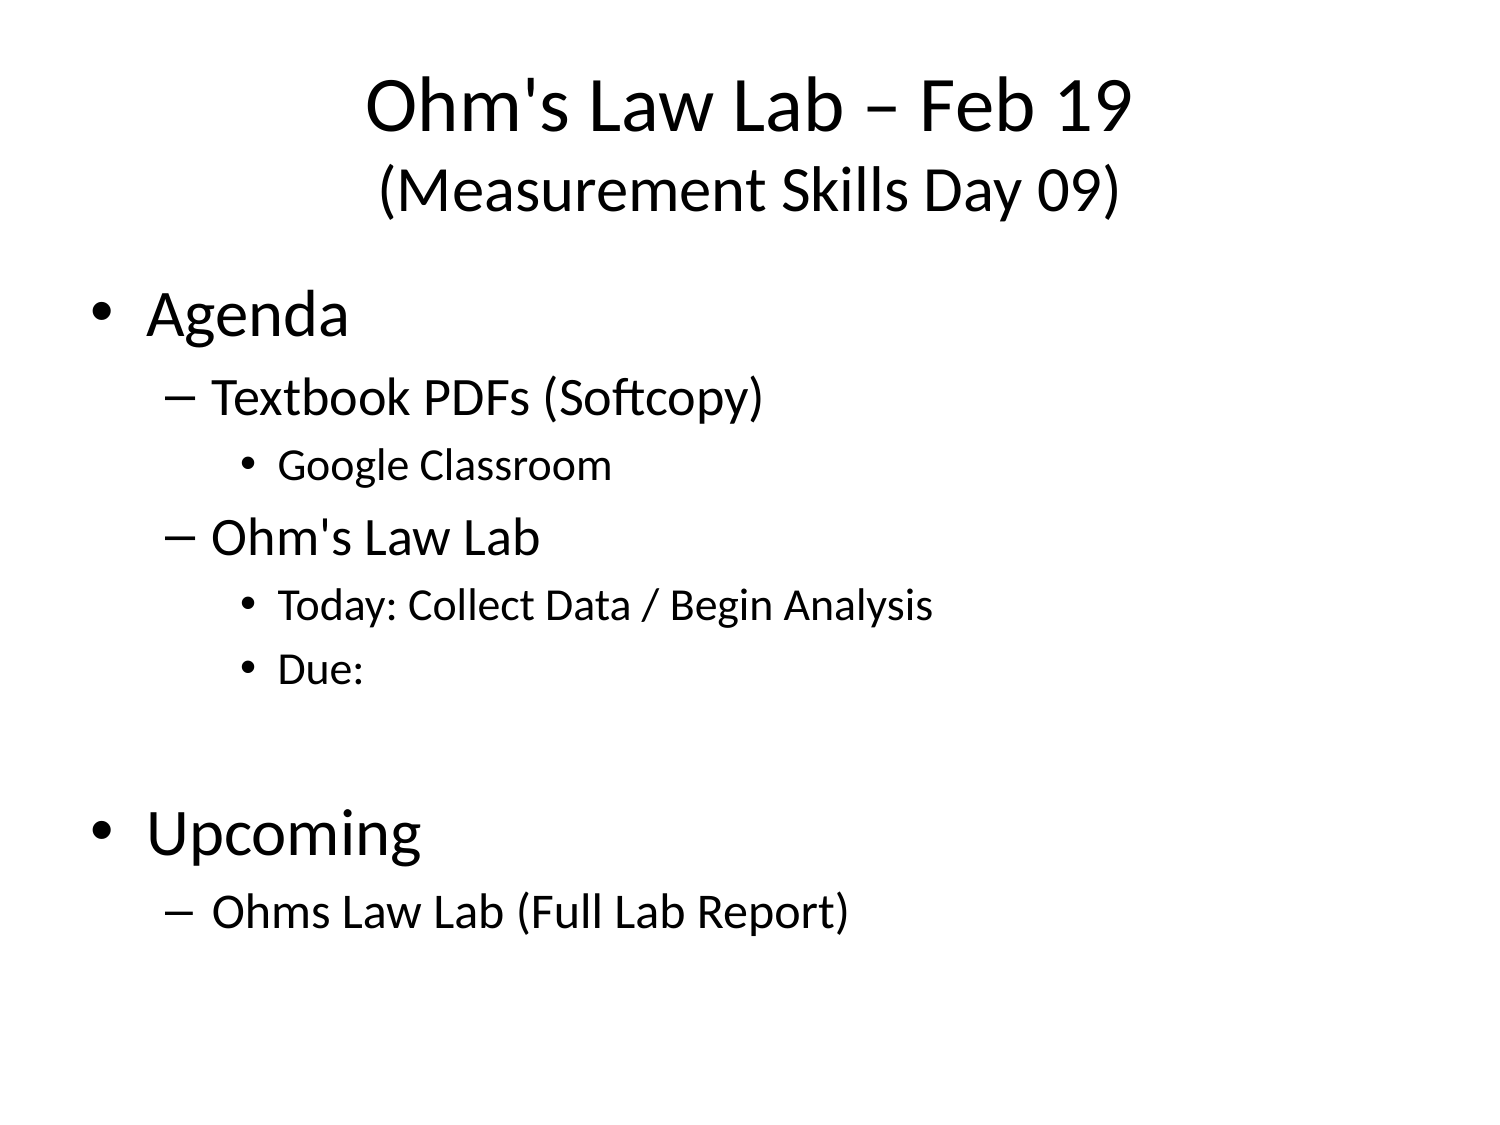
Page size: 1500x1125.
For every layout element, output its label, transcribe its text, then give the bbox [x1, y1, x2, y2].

list Agenda Textbook PDFs (Softcopy) Google Classroom Ohm's Law Lab Today: Collect Data / Begin Analysis Due: Upcoming Ohms Law Lab (Full Lab Report) [75, 262, 1425, 1005]
title Ohm's Law Lab – Feb 19 (Measurement Skills Day 09) [75, 45, 1425, 233]
